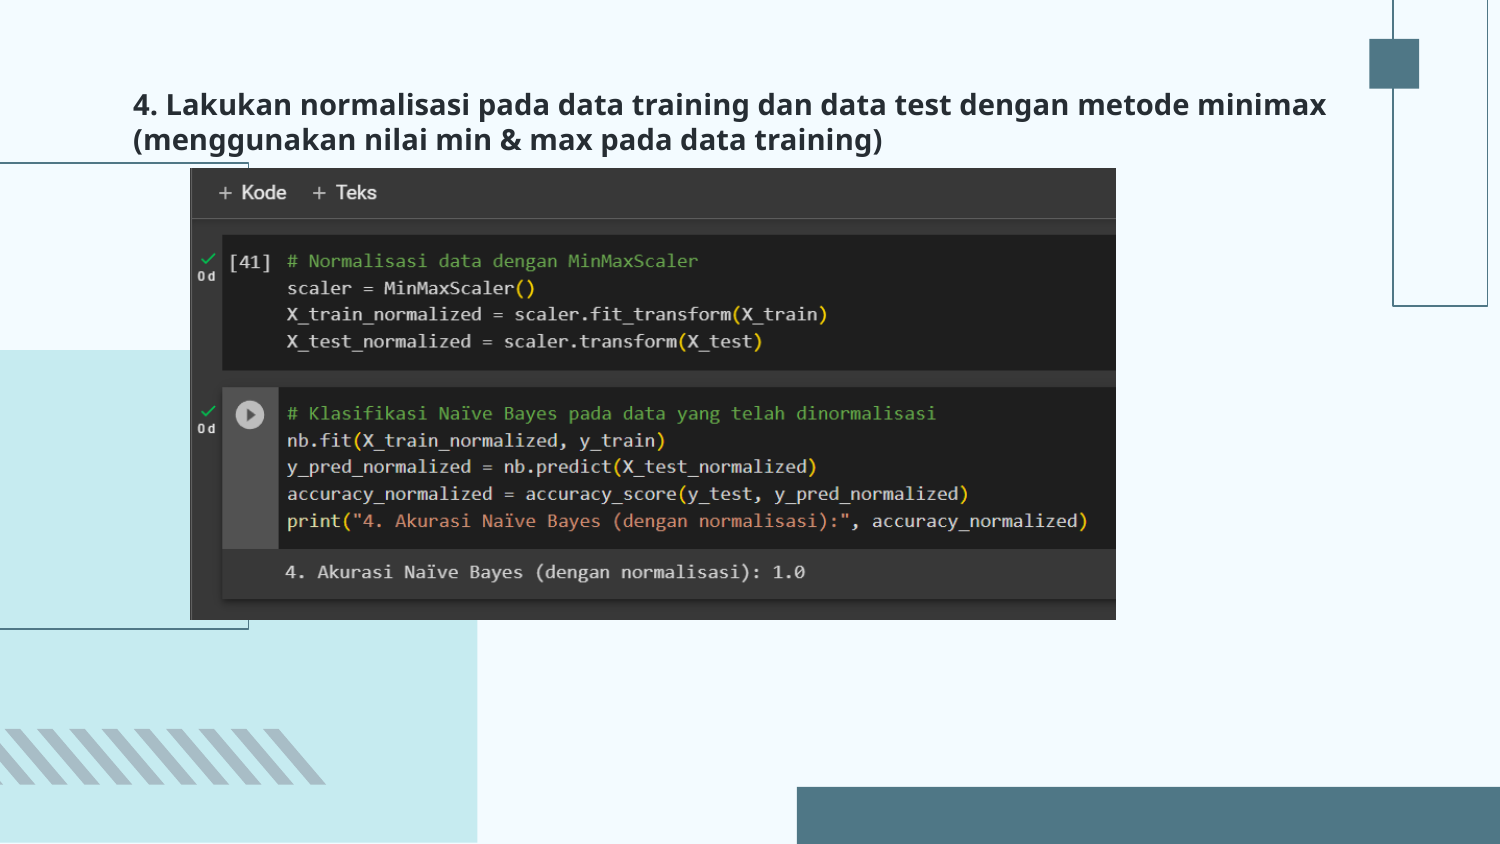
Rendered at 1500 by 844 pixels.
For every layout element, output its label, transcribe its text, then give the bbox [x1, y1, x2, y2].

title 4. Lakukan normalisasi pada data training dan data test dengan metode minimax (menggunakan nilai min & max pada data training) [118, 71, 1382, 185]
text_box [0, 628, 478, 843]
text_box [0, 728, 327, 785]
picture [190, 168, 1116, 620]
text_box [0, 163, 249, 630]
